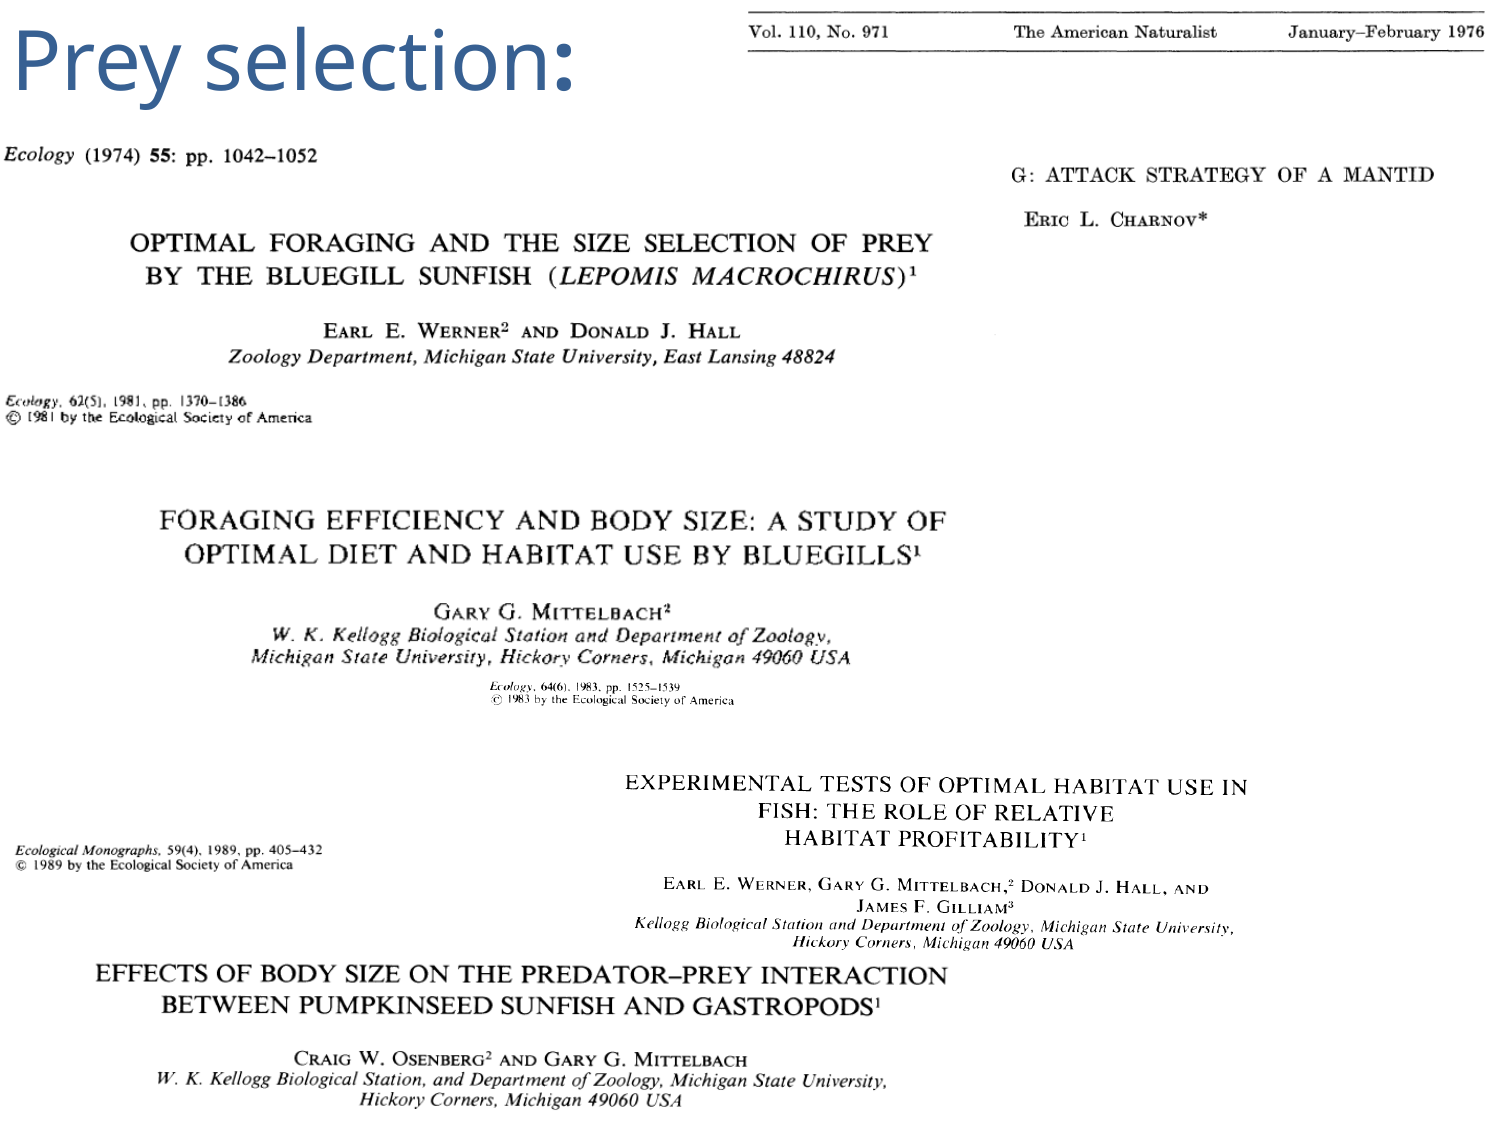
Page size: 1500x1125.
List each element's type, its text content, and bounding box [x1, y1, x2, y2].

picture [0, 387, 1277, 1125]
picture [0, 0, 1500, 380]
text_box Prey selection: [0, 0, 591, 115]
